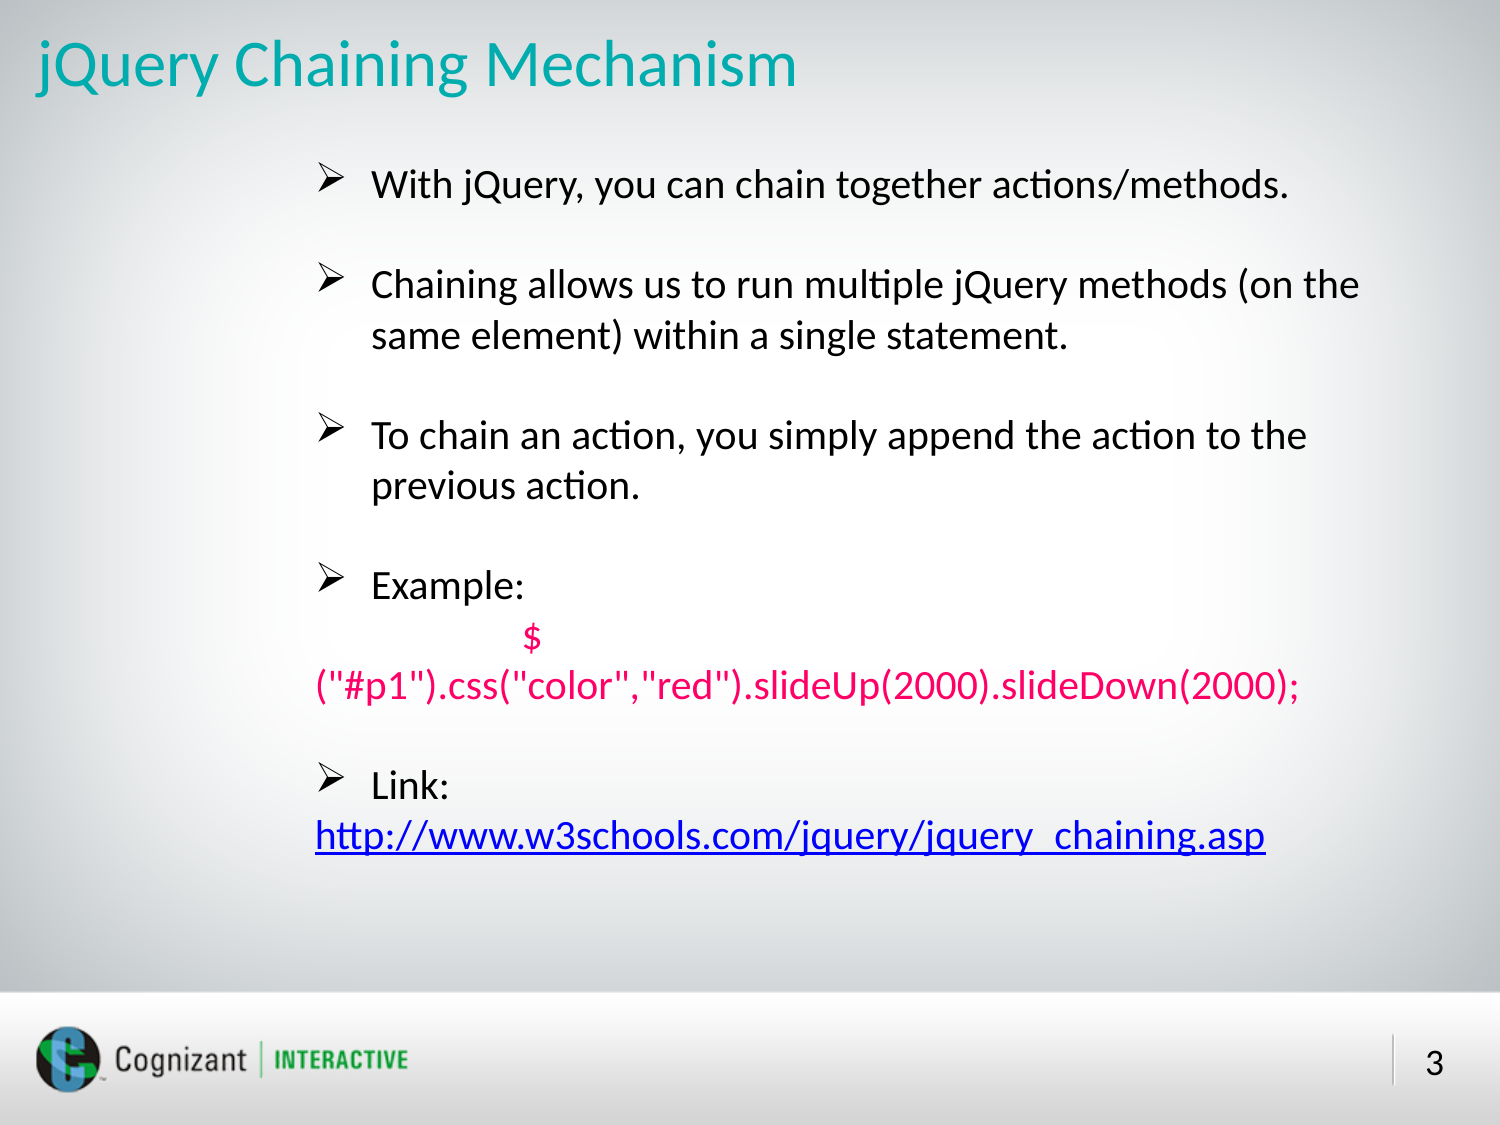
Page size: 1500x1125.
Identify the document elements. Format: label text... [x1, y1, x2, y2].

title jQuery Chaining Mechanism [22, 18, 1373, 100]
text_box With jQuery, you can chain together actions/methods. Chaining allows us to run multiple jQuery methods (on the same element) within a single statement. To chain an action, you simply append the action to the previous action. Example: $("#p1").css("color","red").slideUp(2000).slideDown(2000); Link: http://www.w3schools.com/jquery/jquery_chaining.asp [300, 149, 1475, 965]
slide_number 3 [1109, 1030, 1460, 1091]
picture [0, 0, 1500, 1125]
